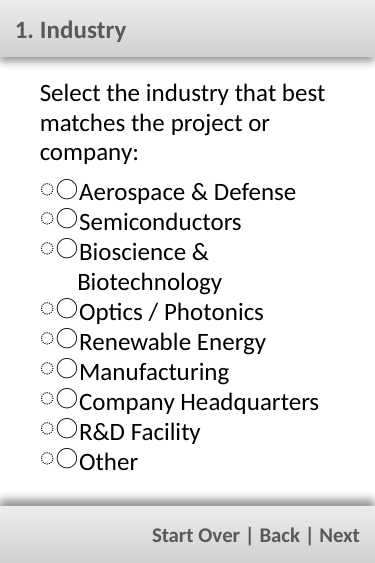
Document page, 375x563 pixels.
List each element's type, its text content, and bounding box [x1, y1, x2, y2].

text_box 1. Industry [0, 0, 375, 57]
text_box Start Over | Back | Next [0, 506, 375, 563]
text_box Select the industry that best matches the project or company: Aerospace & Defense Semiconductors Bioscience & Biotechnology Optics / Photonics Renewable Energy Manufacturing Company Headquarters R&D Facility Other [24, 68, 350, 483]
